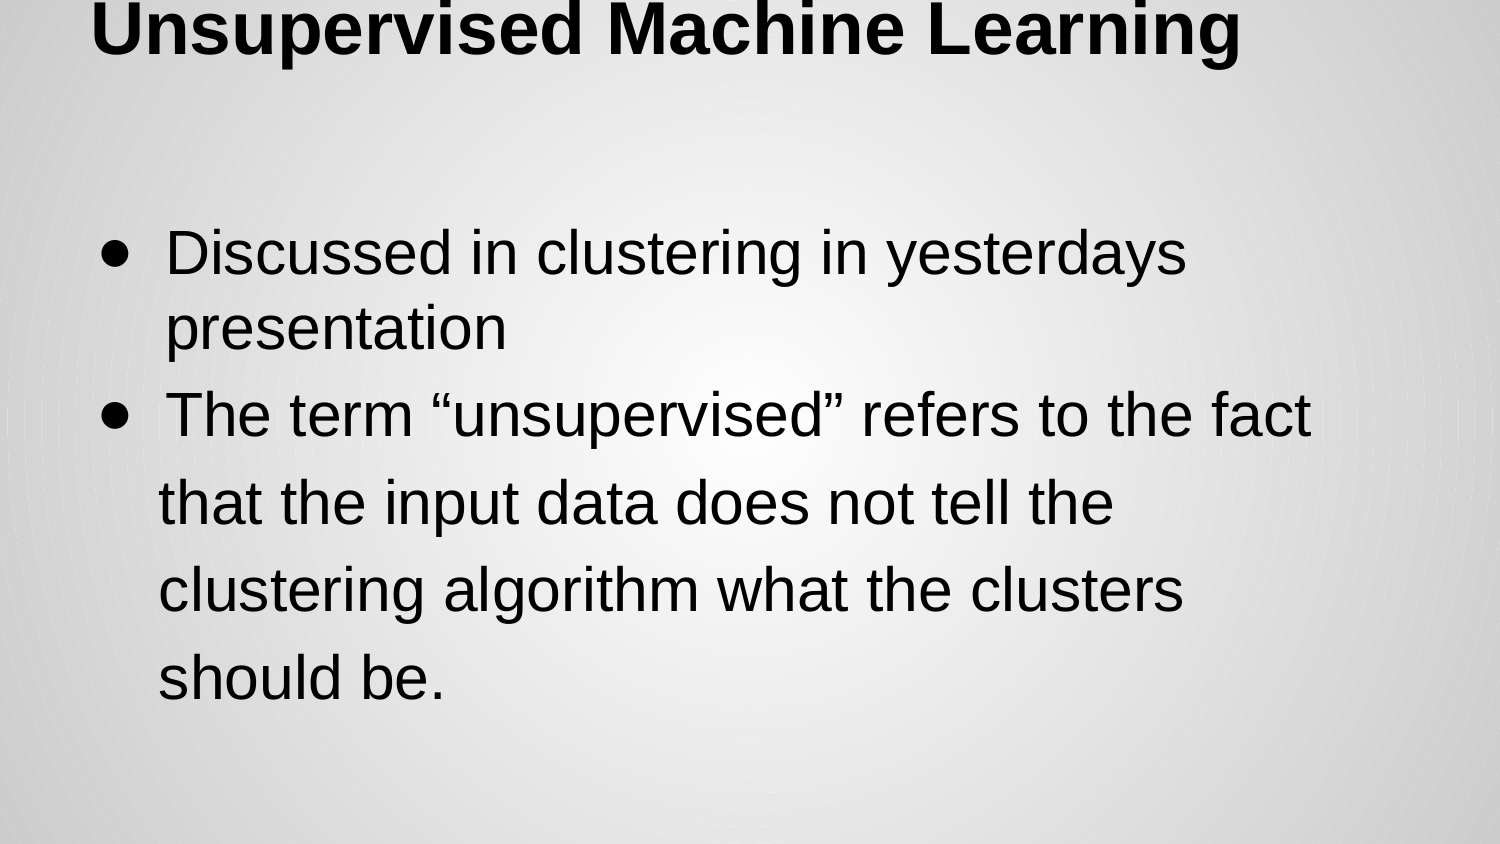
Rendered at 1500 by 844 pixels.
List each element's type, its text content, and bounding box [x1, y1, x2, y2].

title Unsupervised Machine Learning [75, 33, 1425, 175]
list Discussed in clustering in yesterdays presentation The term “unsupervised” refers to the fact that the input data does not tell the clustering algorithm what the clusters should be. [75, 196, 1425, 808]
